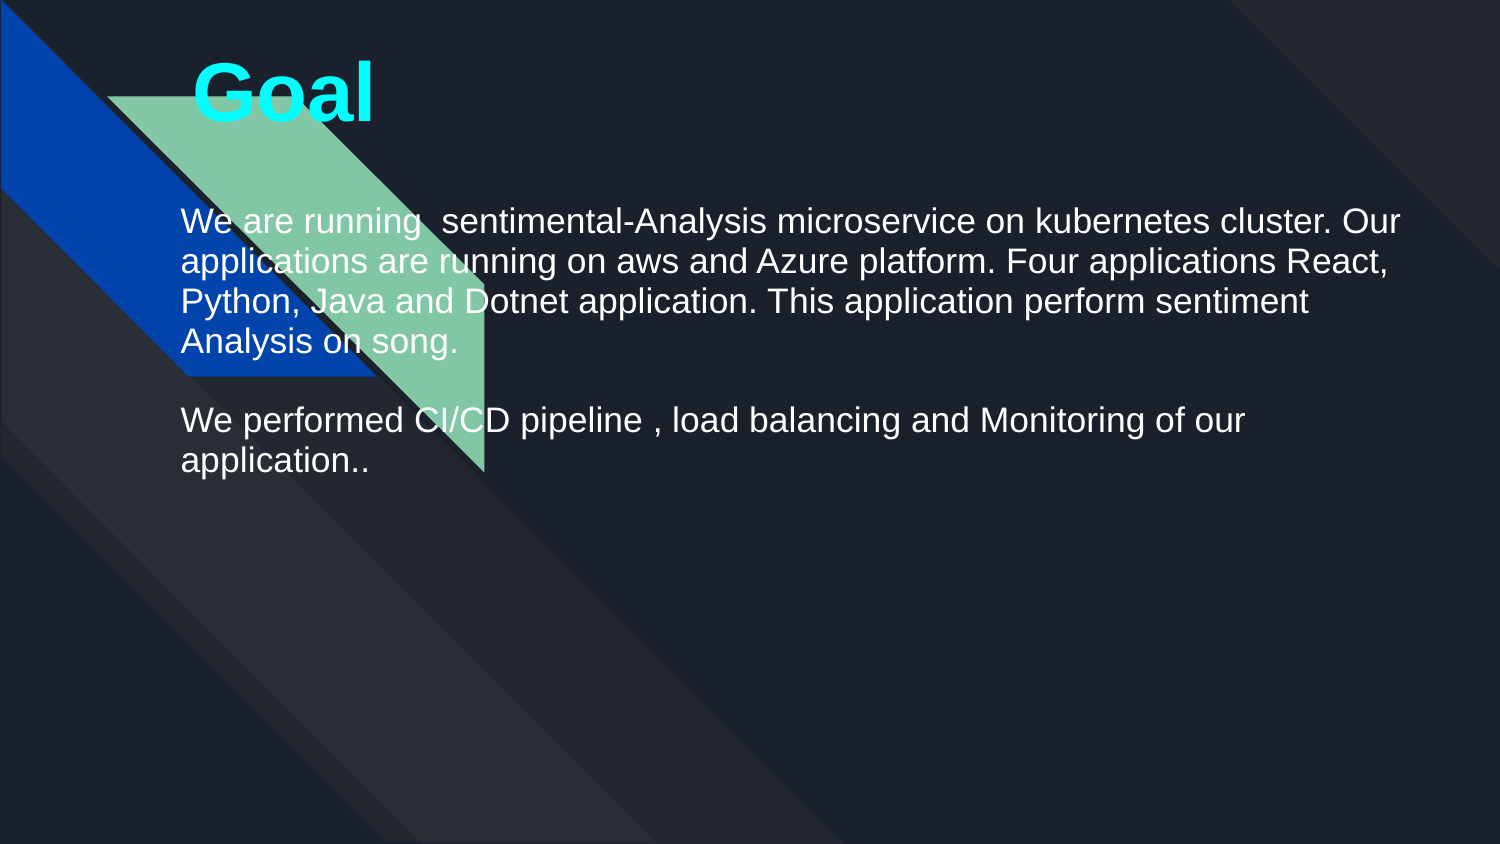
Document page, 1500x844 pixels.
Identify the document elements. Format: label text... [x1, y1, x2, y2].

title Goal [177, 31, 1395, 164]
subtitle We are running sentimental-Analysis microservice on kubernetes cluster. Our applications are running on aws and Azure platform. Four applications React, Python, Java and Dotnet application. This application perform sentiment Analysis on song. We performed CI/CD pipeline , load balancing and Monitoring of our application.. [165, 186, 1421, 784]
